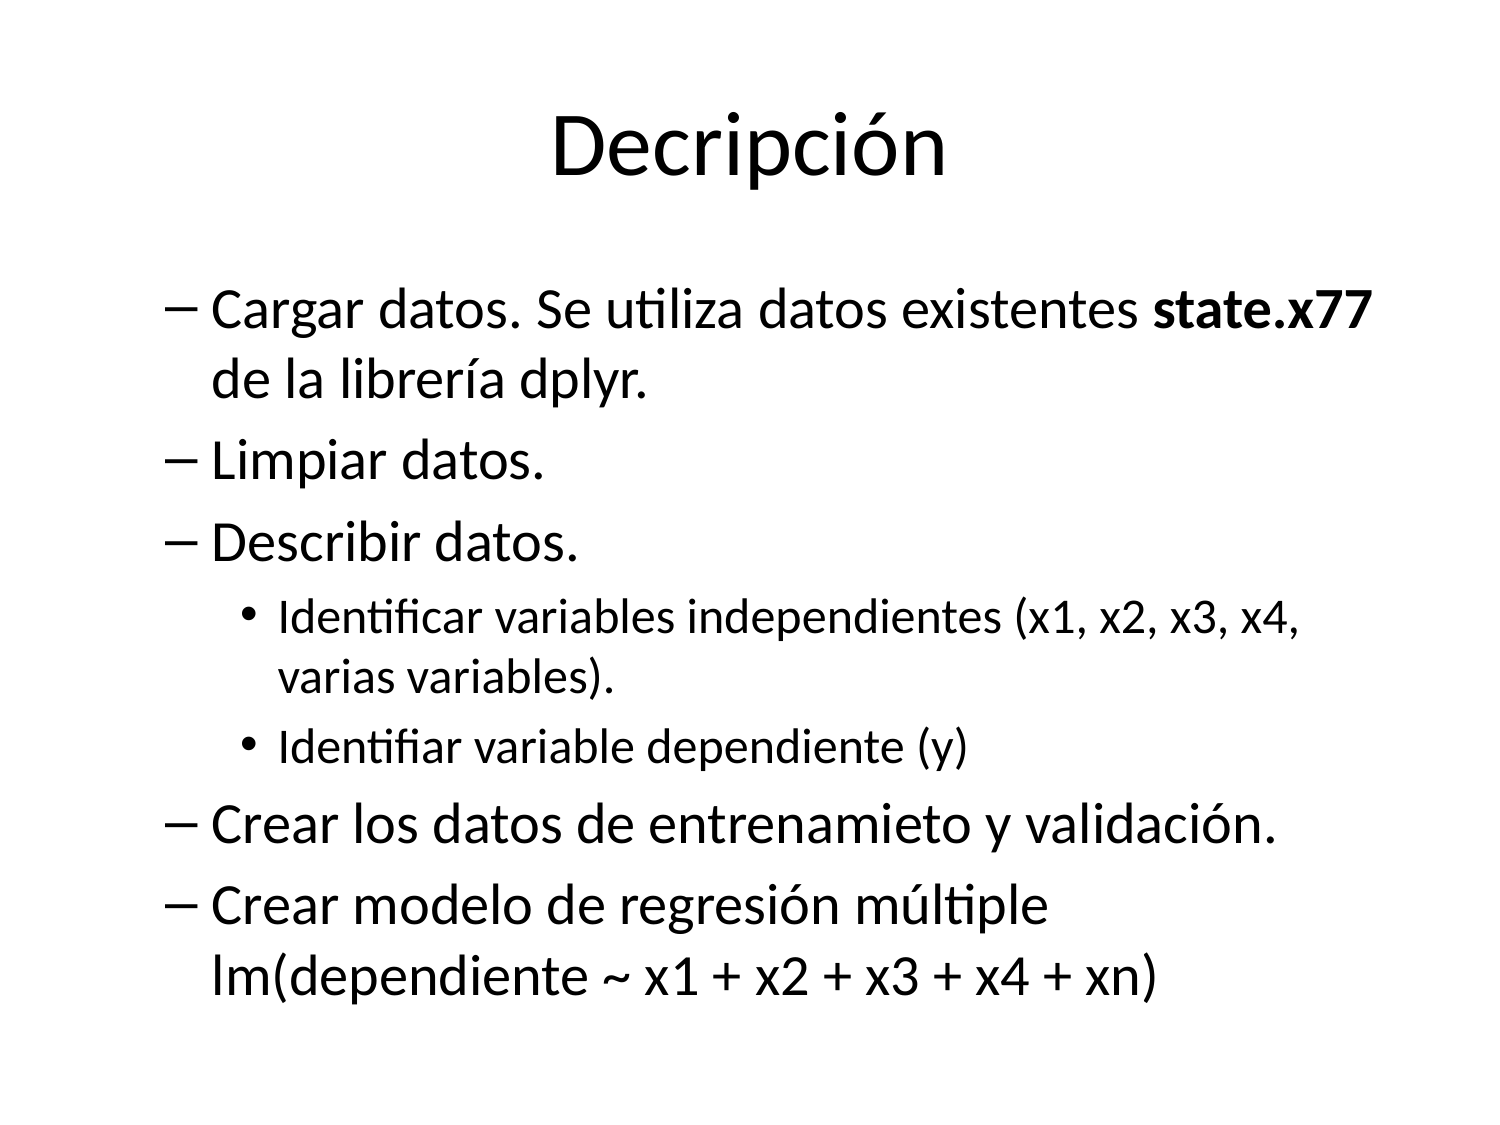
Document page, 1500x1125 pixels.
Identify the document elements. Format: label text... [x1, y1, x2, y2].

title Decripción [75, 45, 1425, 233]
list Cargar datos. Se utiliza datos existentes state.x77 de la librería dplyr. Limpiar datos. Describir datos. Identificar variables independientes (x1, x2, x3, x4, varias variables). Identifiar variable dependiente (y) Crear los datos de entrenamieto y validación. Crear modelo de regresión múltiple lm(dependiente ~ x1 + x2 + x3 + x4 + xn) [75, 262, 1425, 1005]
